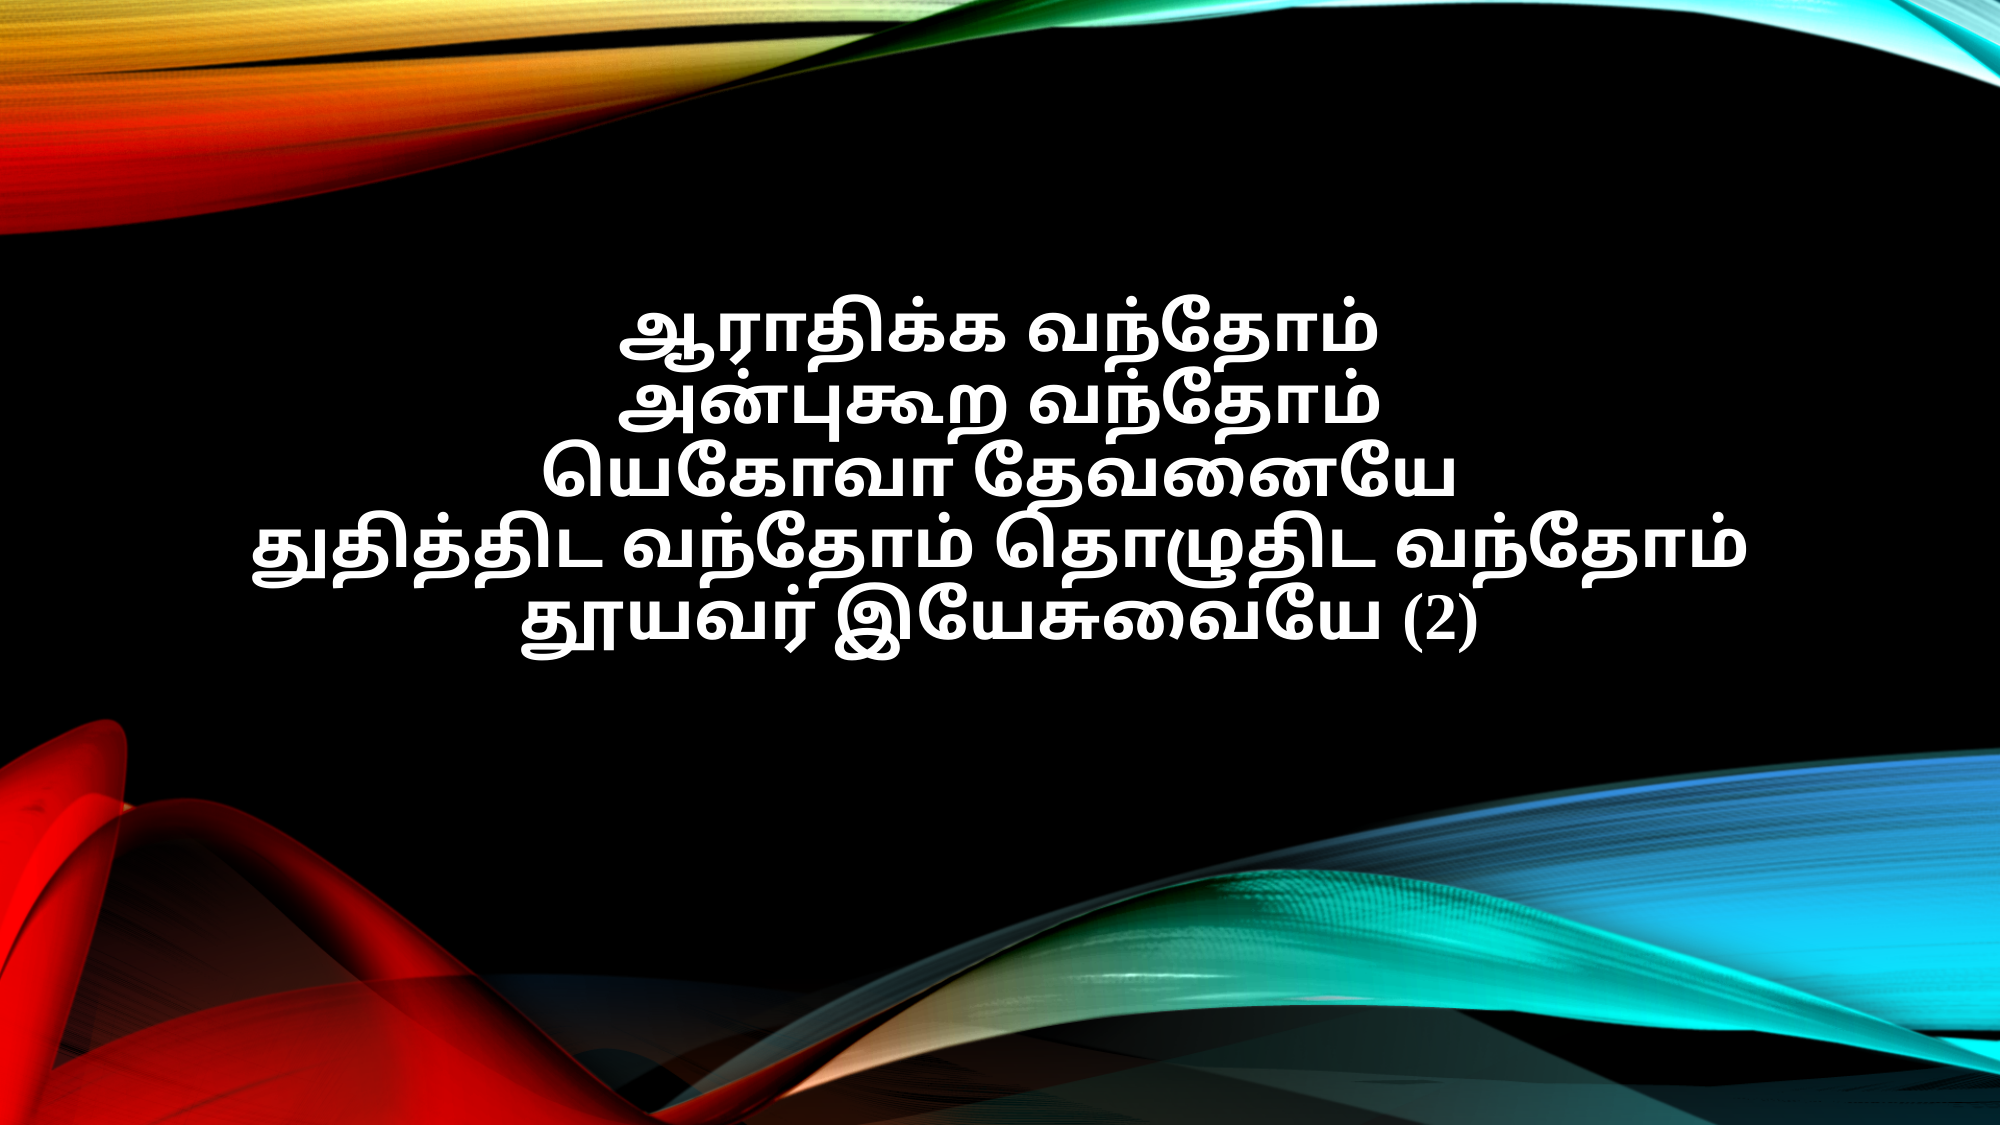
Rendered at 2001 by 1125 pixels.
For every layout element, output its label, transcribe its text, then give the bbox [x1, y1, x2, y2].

subtitle ஆராதிக்க வந்தோம் அன்புகூற வந்தோம் யெகோவா தேவனையே துதித்திட வந்தோம் தொழுதிட வந்தோம் தூயவர் இயேசுவையே (2) [0, 0, 2000, 1125]
